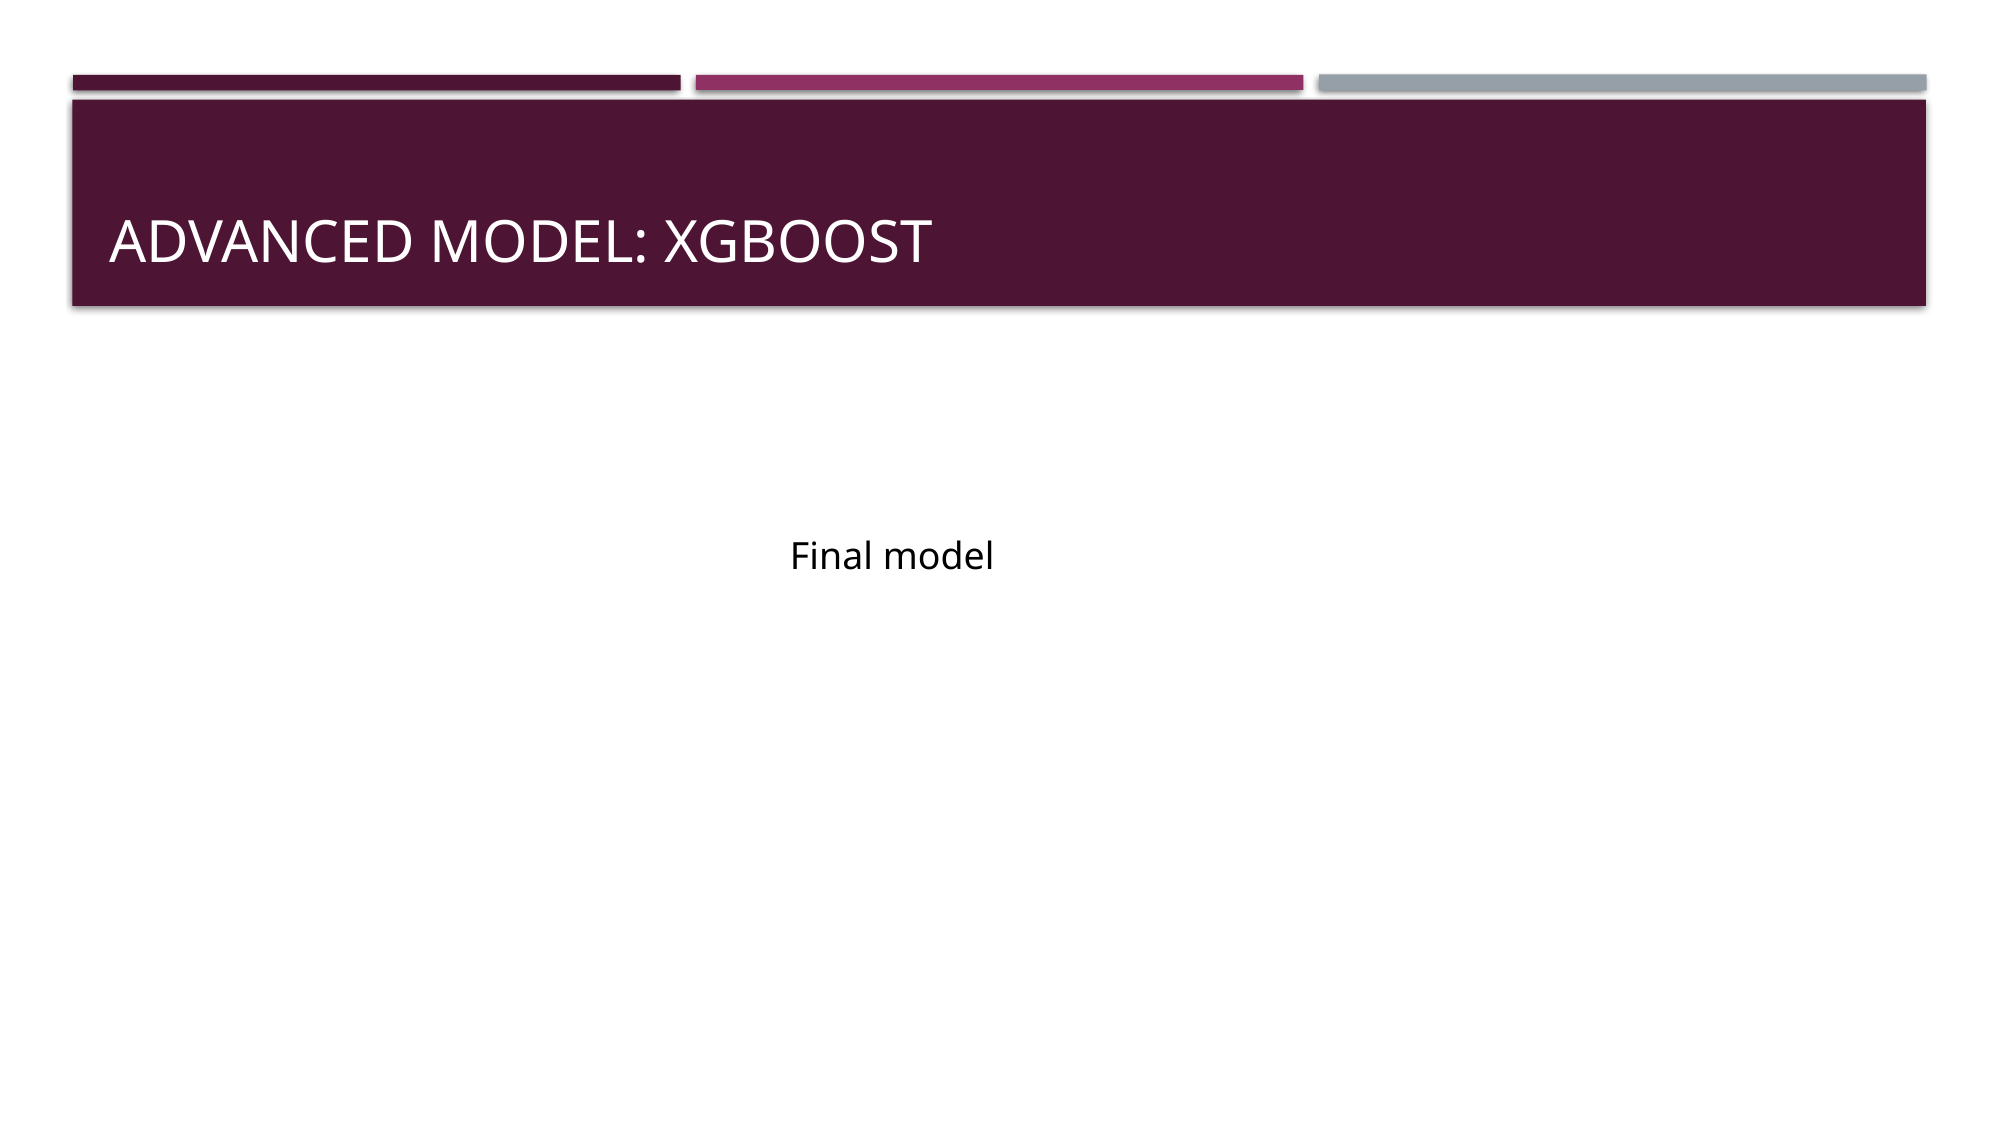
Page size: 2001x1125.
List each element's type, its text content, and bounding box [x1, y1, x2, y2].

text_box Final model [774, 524, 1225, 585]
title Advanced model: Xgboost [94, 119, 1904, 282]
